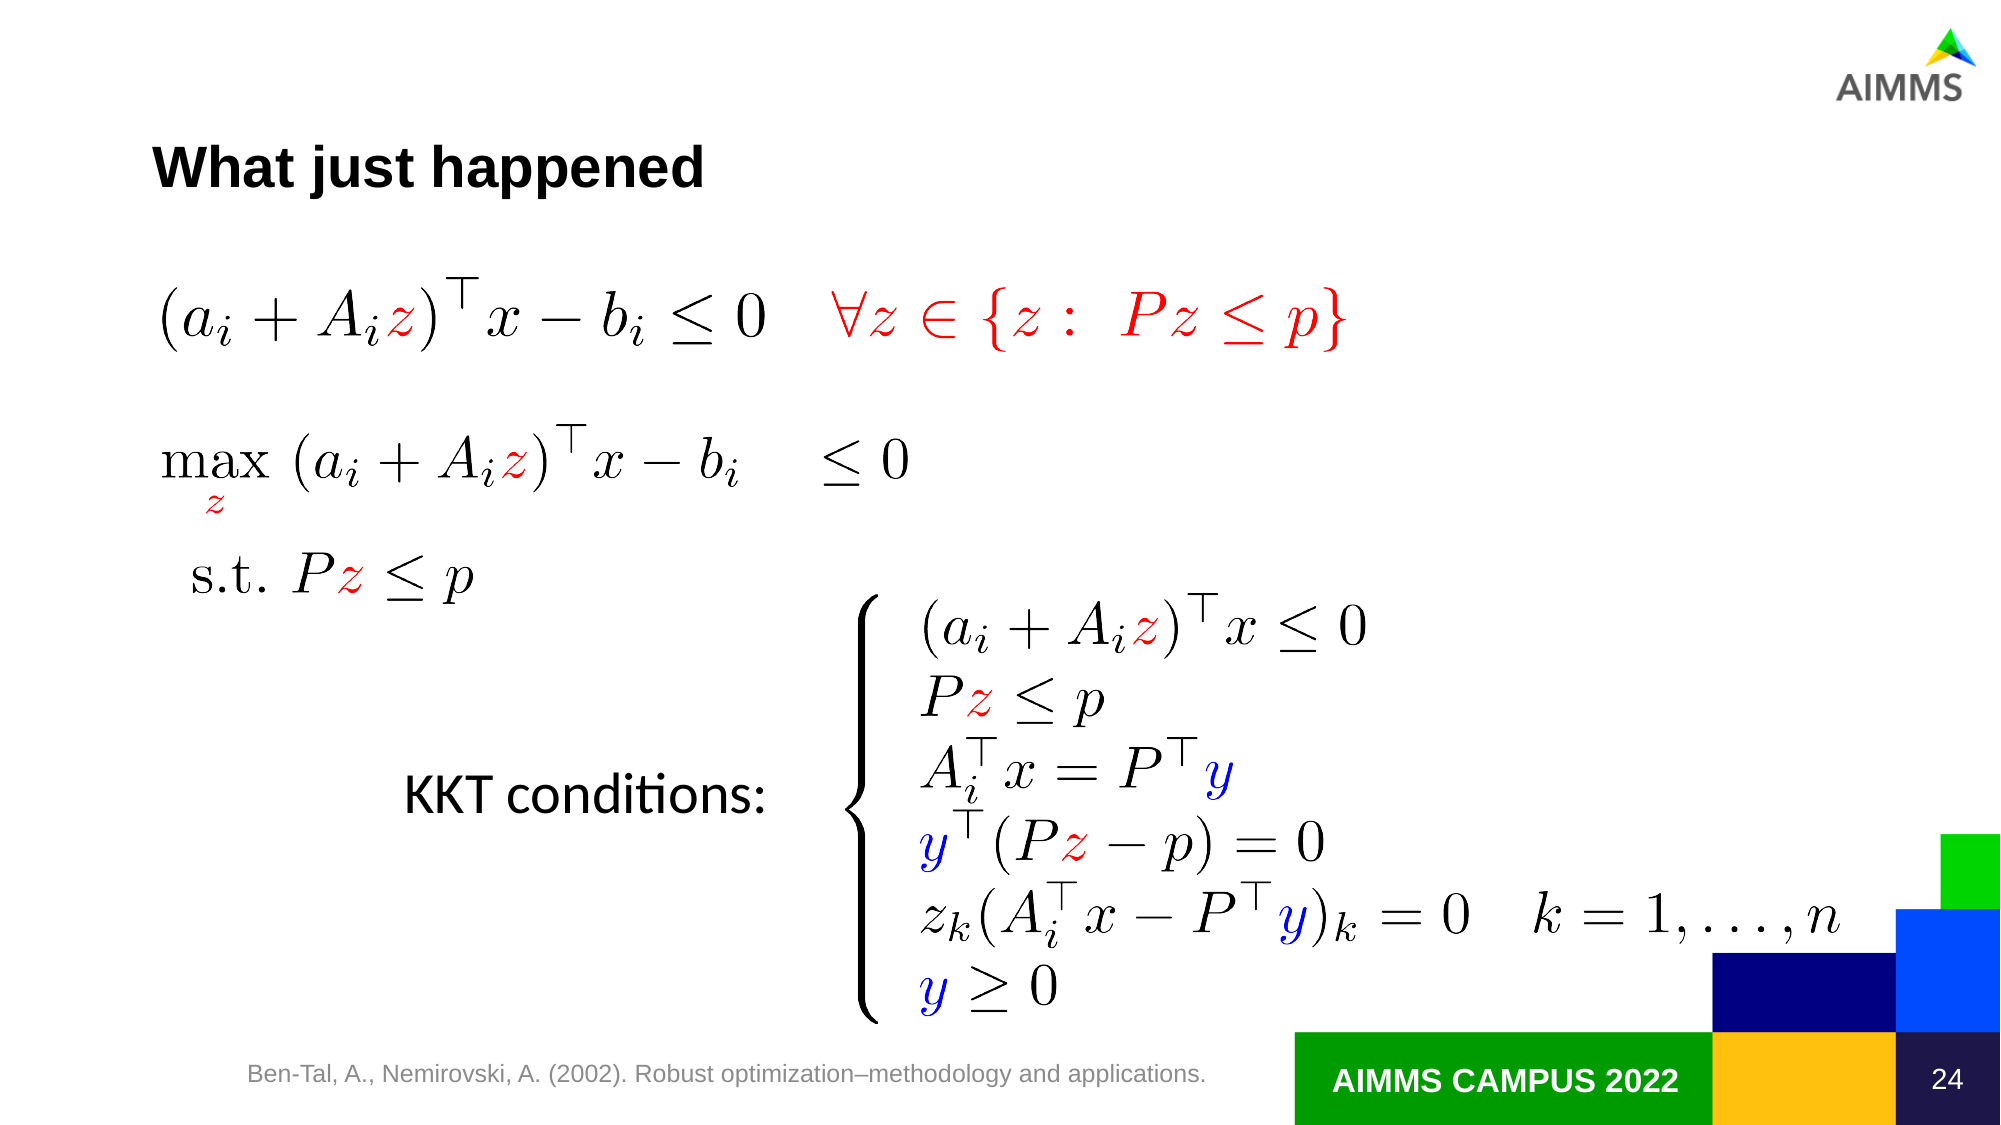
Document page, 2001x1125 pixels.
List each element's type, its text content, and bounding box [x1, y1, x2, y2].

text_box KKT conditions: [389, 747, 845, 833]
footer Ben-Tal, A., Nemirovski, A. (2002). Robust optimization–methodology and applications. [118, 1042, 1338, 1103]
picture [0, 0, 2000, 1125]
title What just happened [137, 59, 1863, 278]
slide_number 24 [1907, 1047, 1989, 1108]
